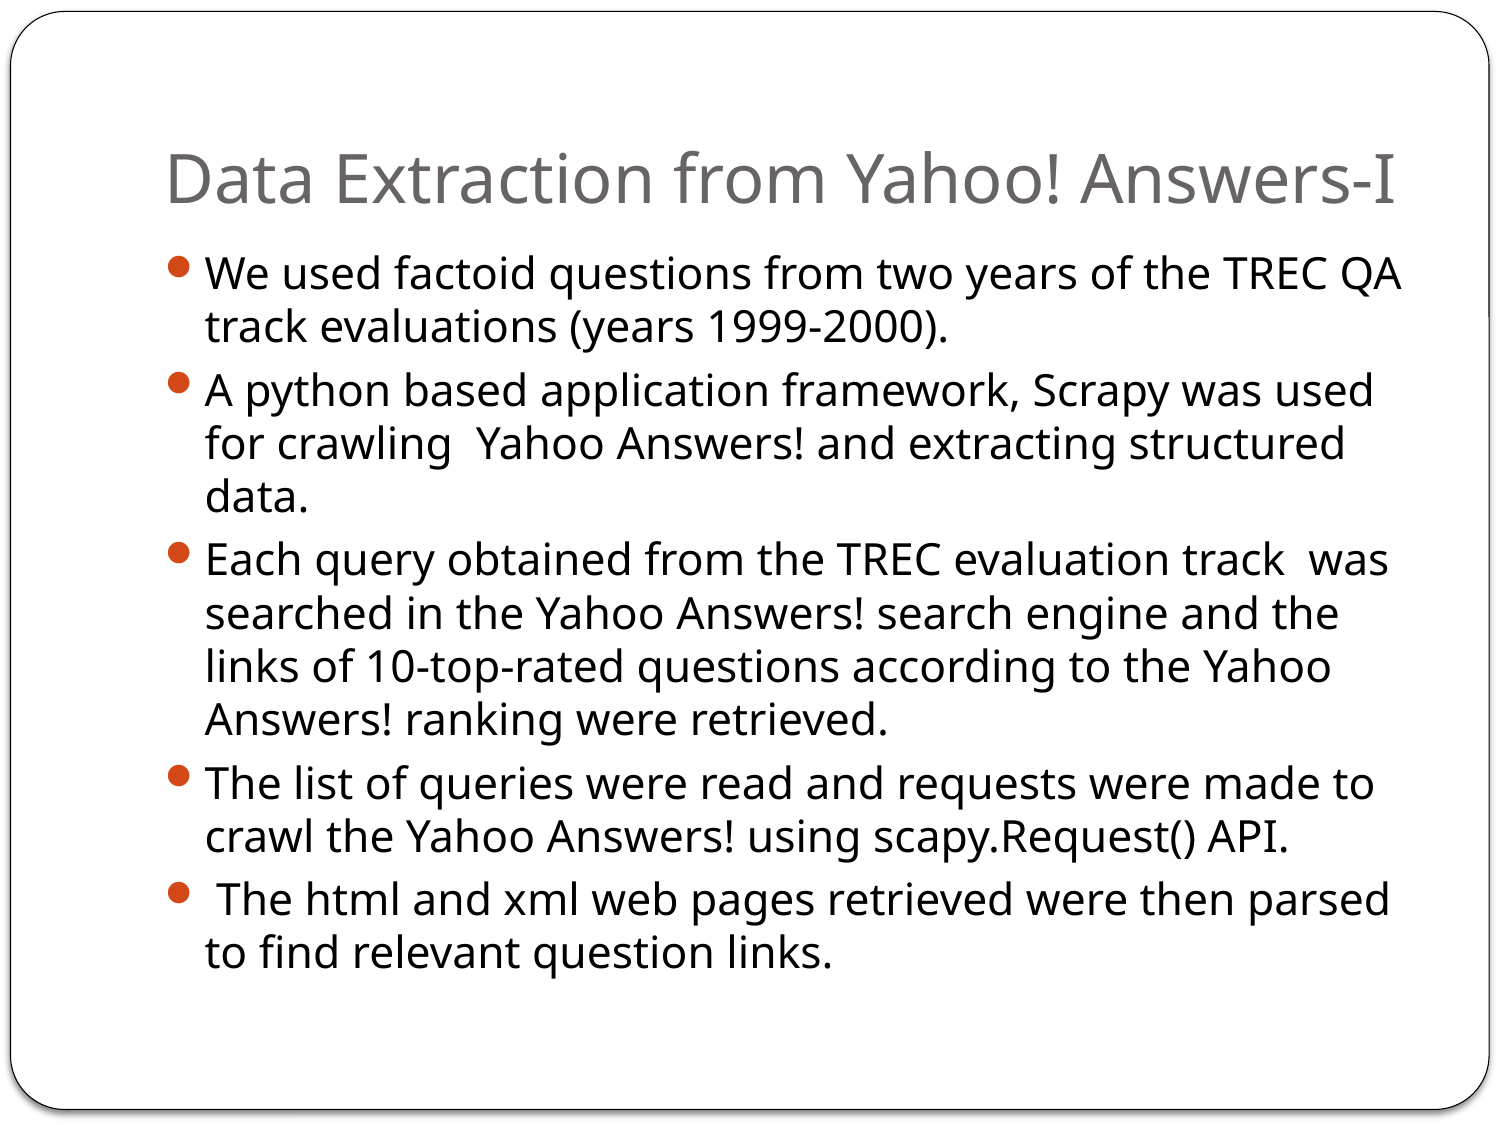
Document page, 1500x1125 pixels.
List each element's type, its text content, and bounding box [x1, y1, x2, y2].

list We used factoid questions from two years of the TREC QA track evaluations (years 1999-2000). A python based application framework, Scrapy was used for crawling Yahoo Answers! and extracting structured data. Each query obtained from the TREC evaluation track was searched in the Yahoo Answers! search engine and the links of 10-top-rated questions according to the Yahoo Answers! ranking were retrieved. The list of queries were read and requests were made to crawl the Yahoo Answers! using scapy.Request() API. The html and xml web pages retrieved were then parsed to find relevant question links. [150, 237, 1425, 988]
title Data Extraction from Yahoo! Answers-I [150, 45, 1425, 233]
